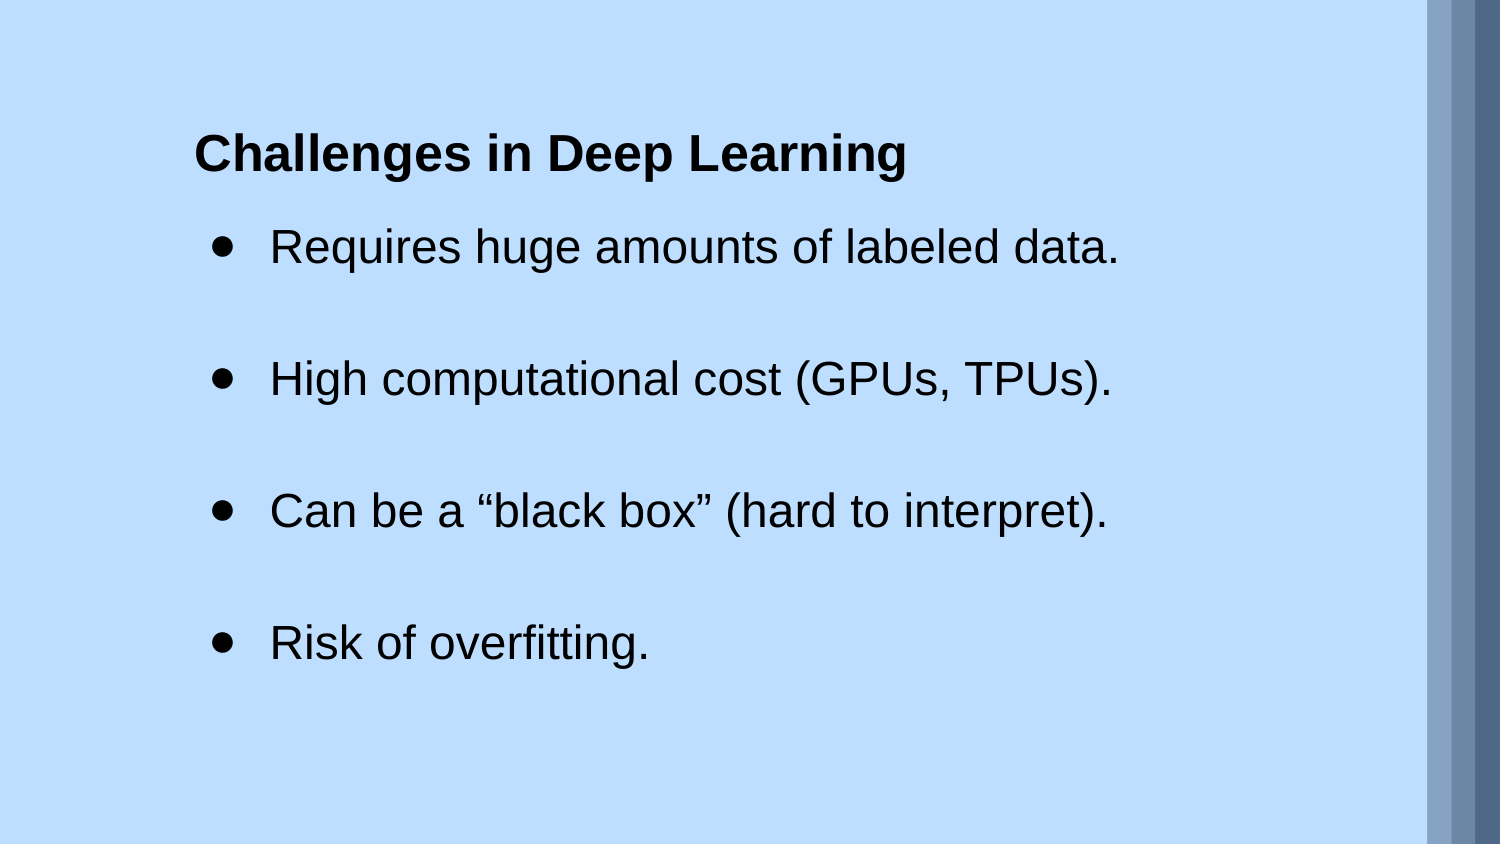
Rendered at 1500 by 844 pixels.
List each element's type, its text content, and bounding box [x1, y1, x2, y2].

text_box Challenges in Deep Learning Requires huge amounts of labeled data. High computational cost (GPUs, TPUs). Can be a “black box” (hard to interpret). Risk of overfitting. [179, 95, 1321, 750]
